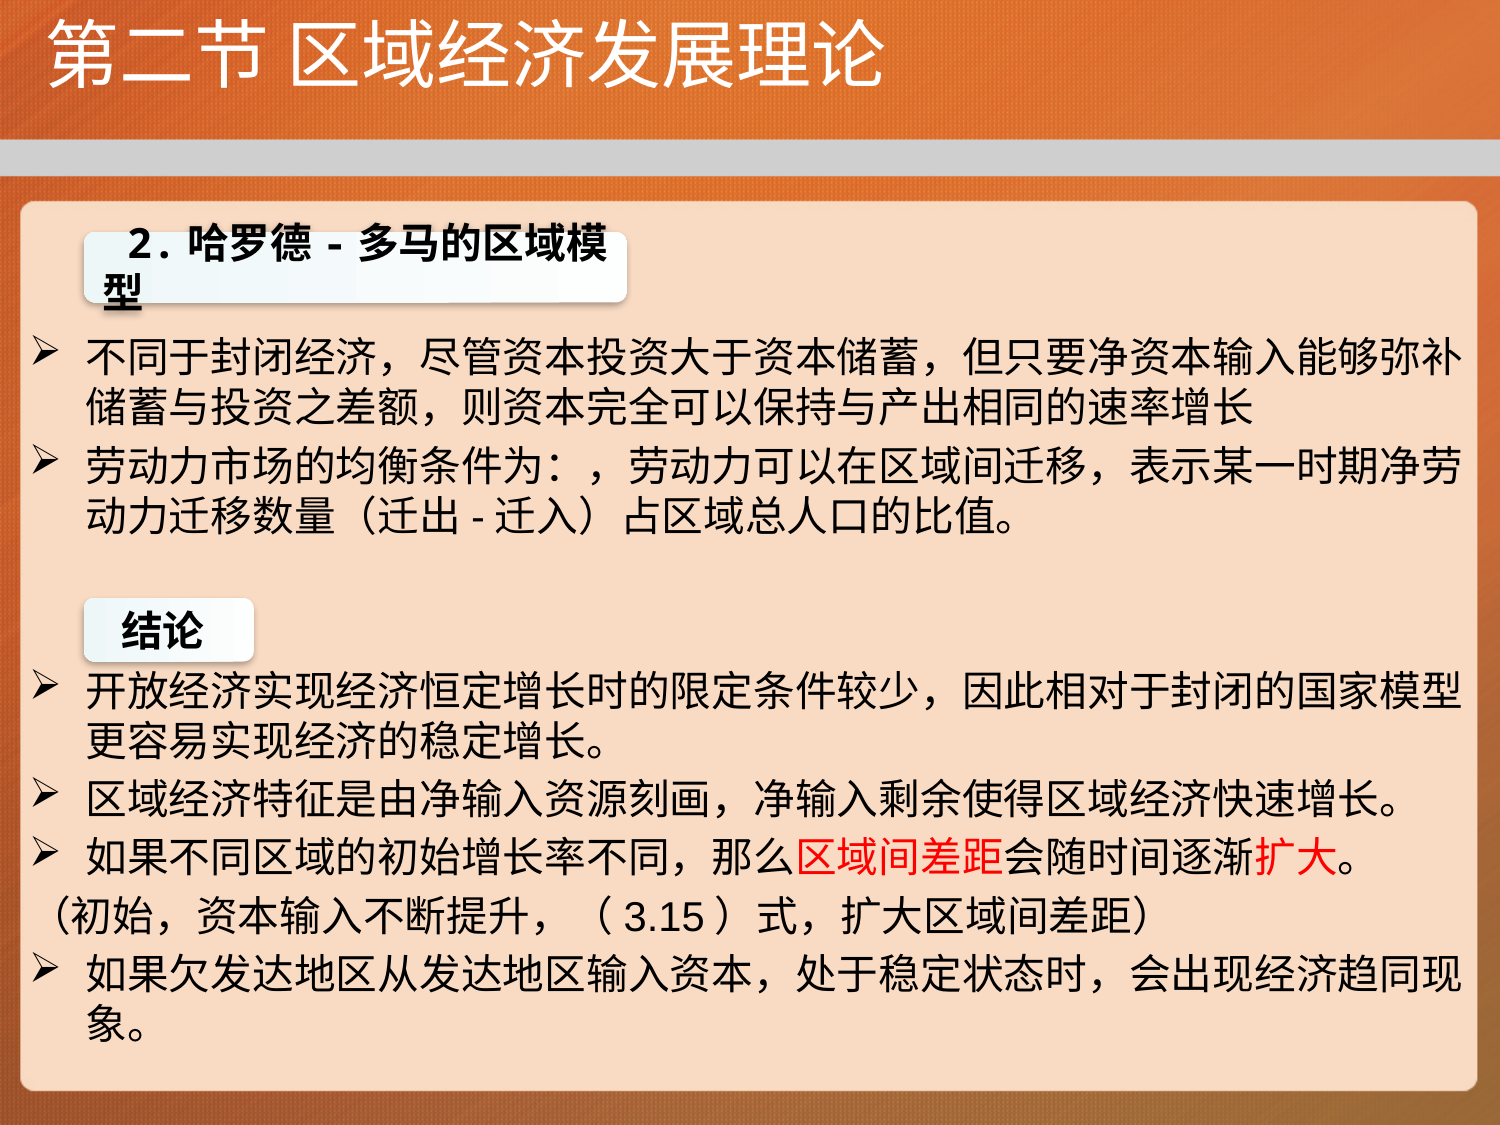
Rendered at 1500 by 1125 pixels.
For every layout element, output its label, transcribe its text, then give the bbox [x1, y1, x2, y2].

text_box 结论 [82, 596, 255, 663]
title 第二节 区域经济发展理论 [29, 0, 1341, 161]
text_box 2.哈罗德-多马的区域模型 [82, 230, 629, 304]
picture [0, 0, 1500, 1125]
